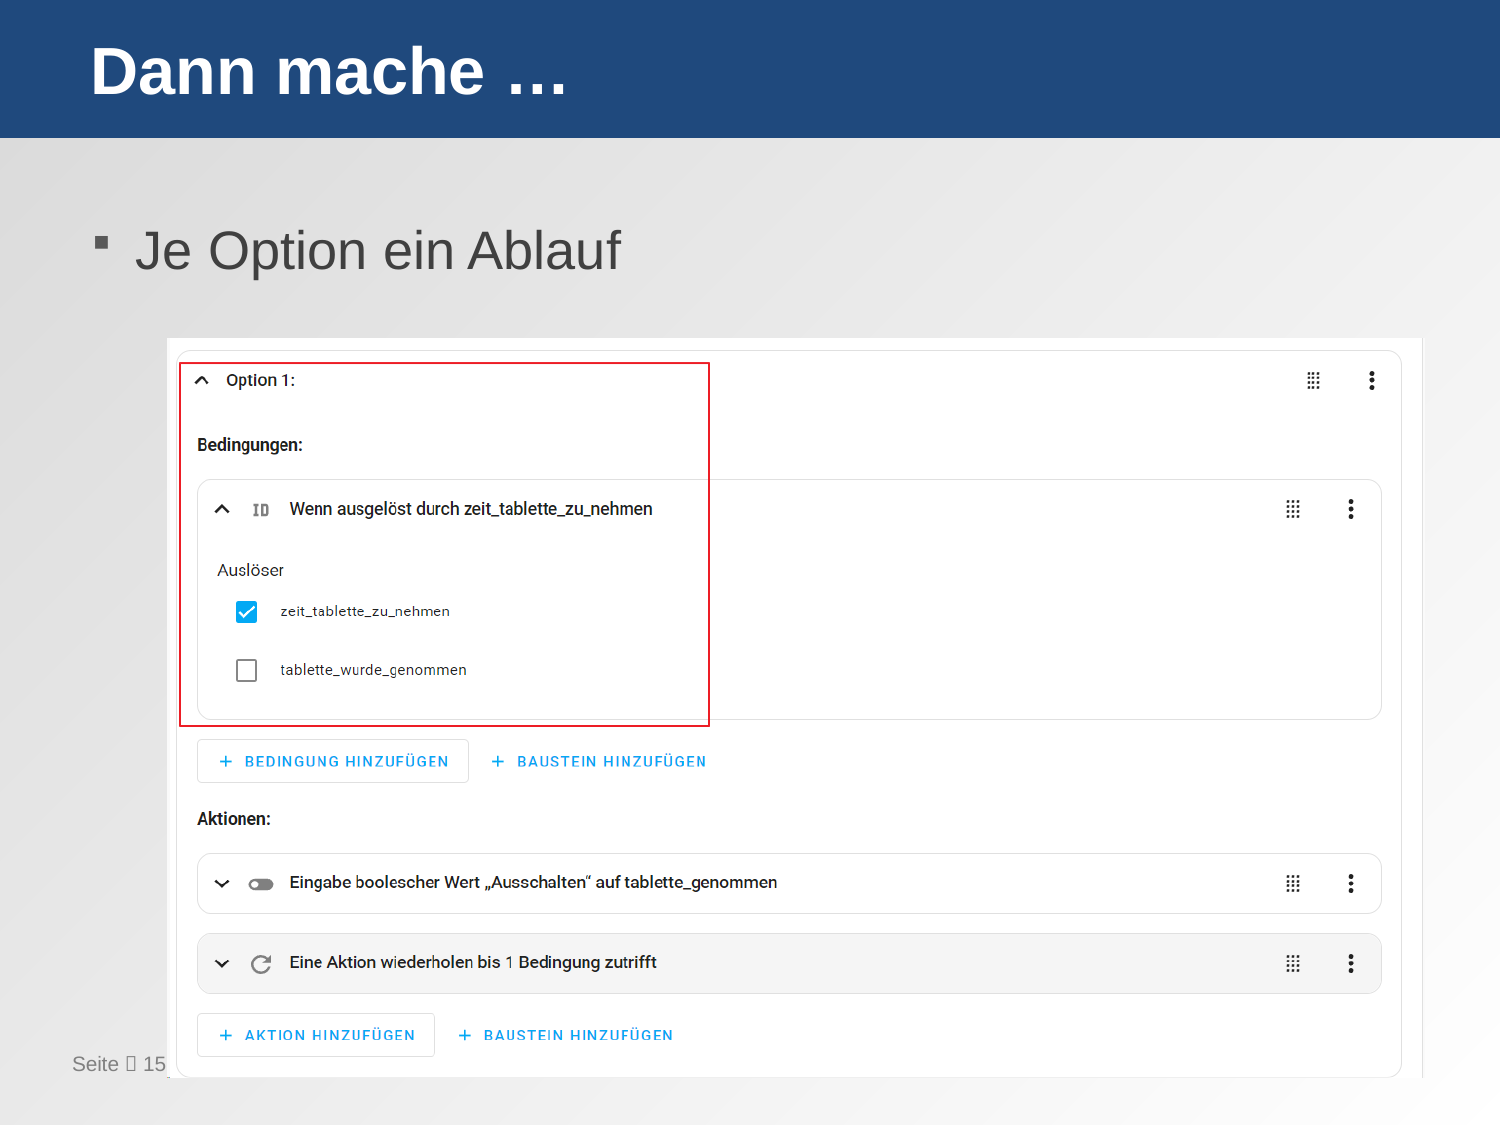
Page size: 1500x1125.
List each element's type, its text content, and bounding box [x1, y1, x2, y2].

title Dann mache … [75, 20, 1425, 208]
picture [166, 337, 1426, 1078]
list Je Option ein Ablauf [76, 208, 1424, 964]
